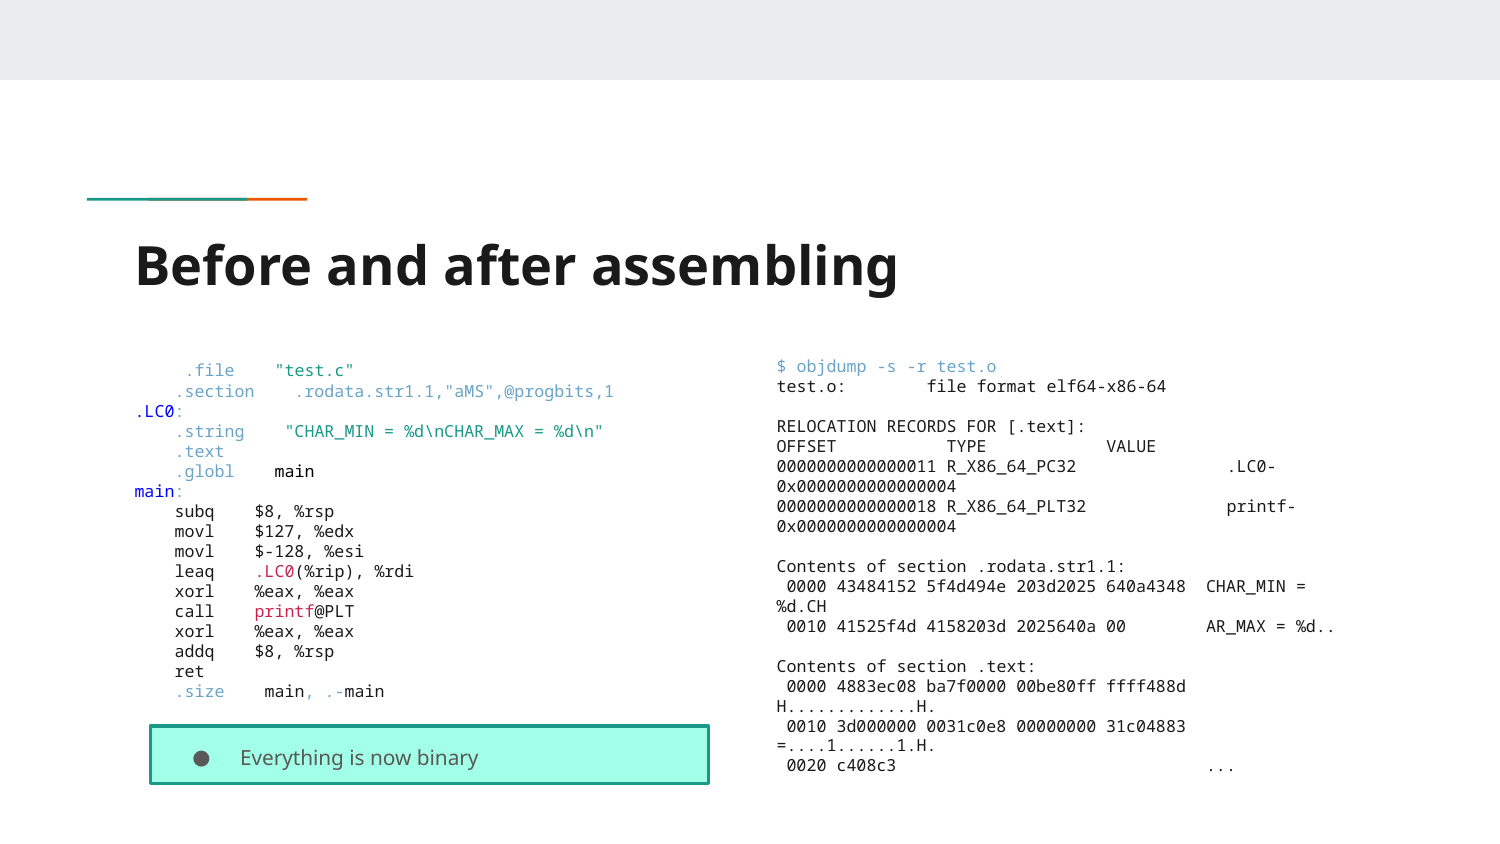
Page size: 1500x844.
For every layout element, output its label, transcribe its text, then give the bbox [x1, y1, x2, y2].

title Before and after assembling [119, 216, 1381, 305]
list $ objdump -s -r test.o test.o: file format elf64-x86-64 RELOCATION RECORDS FOR [.text]: OFFSET TYPE VALUE 0000000000000011 R_X86_64_PC32 .LC0-0x0000000000000004 0000000000000018 R_X86_64_PLT32 printf-0x0000000000000004 Contents of section .rodata.str1.1: 0000 43484152 5f4d494e 203d2025 640a4348 CHAR_MIN = %d.CH 0010 41525f4d 4158203d 2025640a 00 AR_MAX = %d.. Contents of section .text: 0000 4883ec08 ba7f0000 00be80ff ffff488d H.............H. 0010 3d000000 0031c0e8 00000000 31c04883 =....1......1.H. 0020 c408c3 ... [761, 341, 1381, 799]
list .file "test.c" .section .rodata.str1.1,"aMS",@progbits,1 .LC0: .string "CHAR_MIN = %d\nCHAR_MAX = %d\n" .text .globl main main: subq $8, %rsp movl $127, %edx movl $-128, %esi leaq .LC0(%rip), %rdi xorl %eax, %eax call printf@PLT xorl %eax, %eax addq $8, %rsp ret .size main, .-main [119, 341, 739, 712]
text_box Everything is now binary [150, 726, 709, 784]
